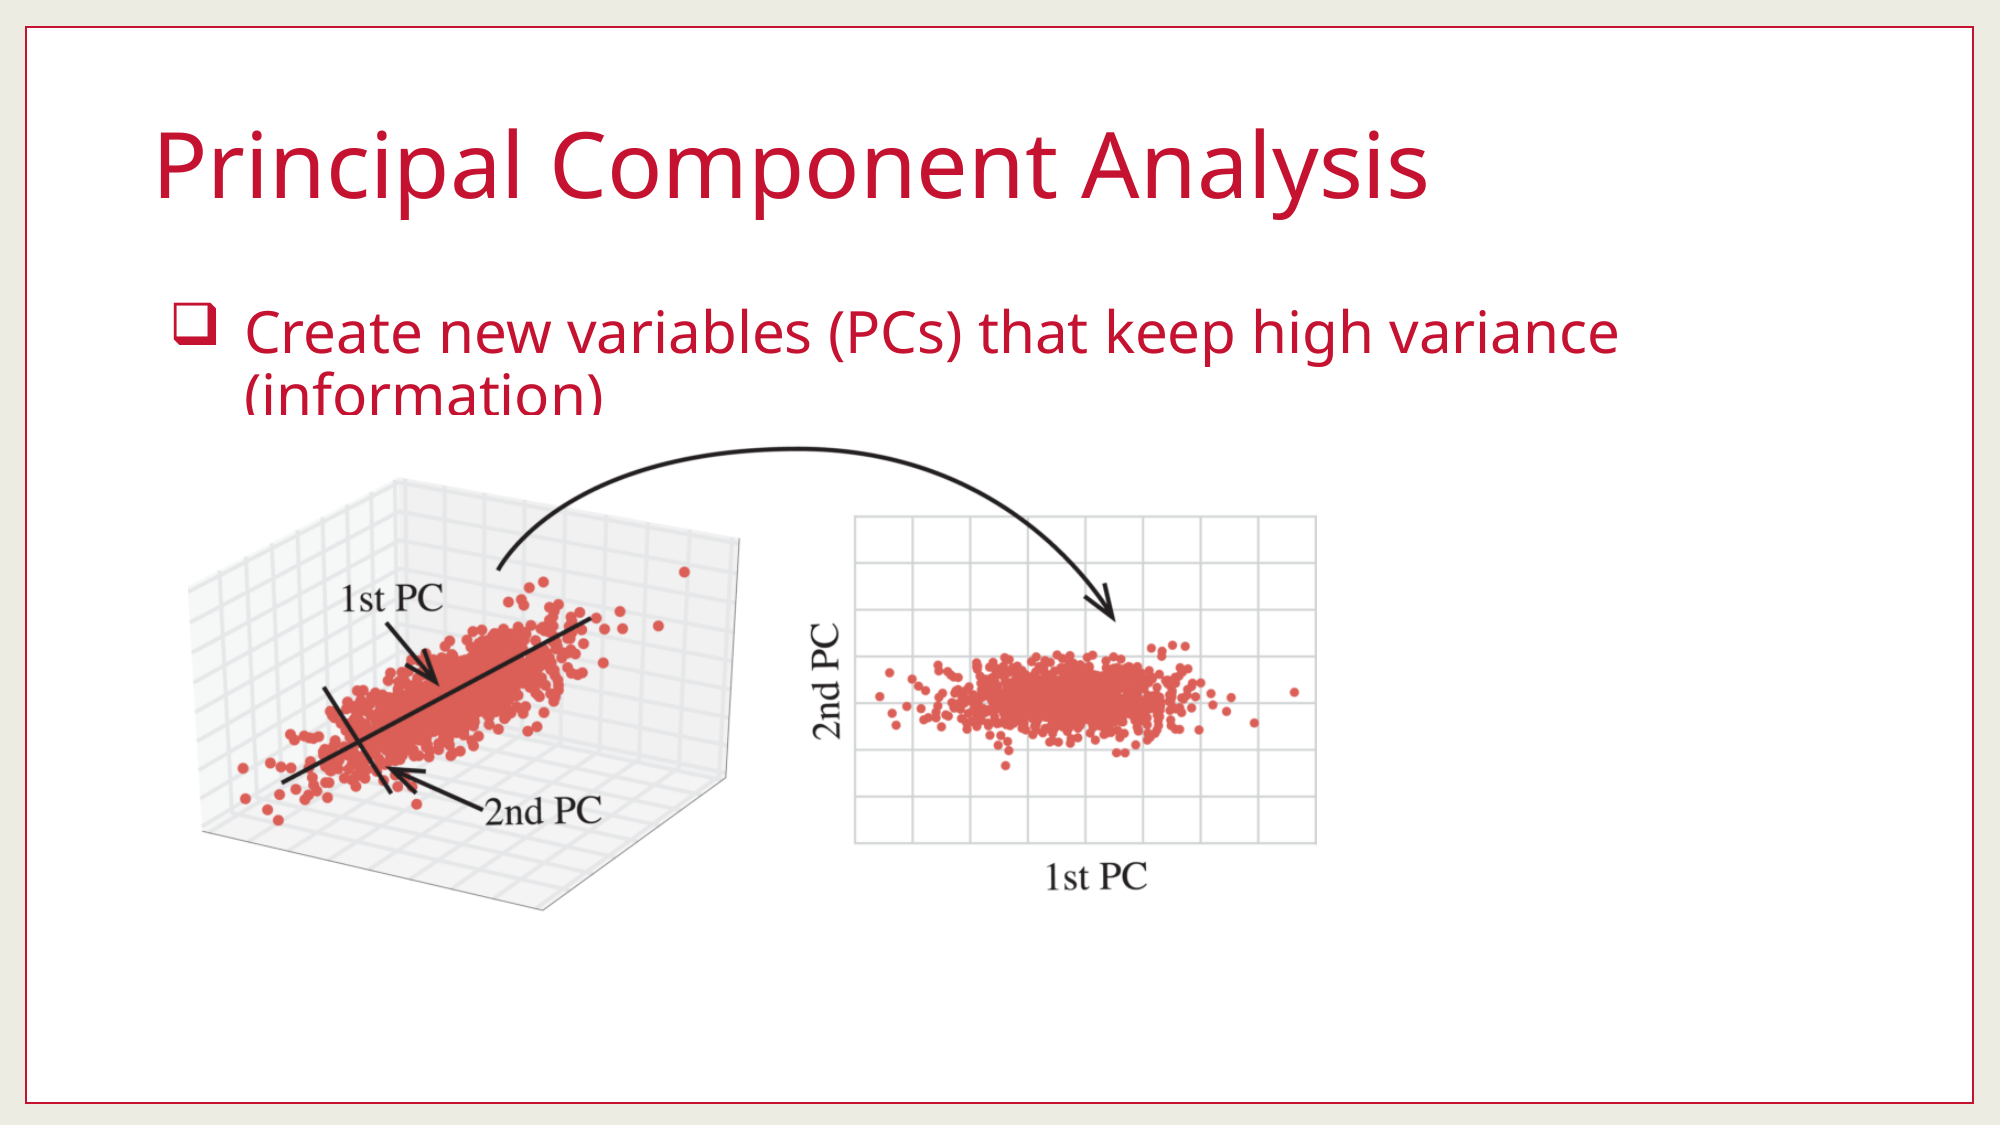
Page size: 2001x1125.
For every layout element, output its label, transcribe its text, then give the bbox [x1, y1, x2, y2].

picture [188, 415, 1317, 916]
title Principal Component Analysis [137, 59, 1945, 278]
list Create new variables (PCs) that keep high variance (information) [154, 296, 1972, 1010]
